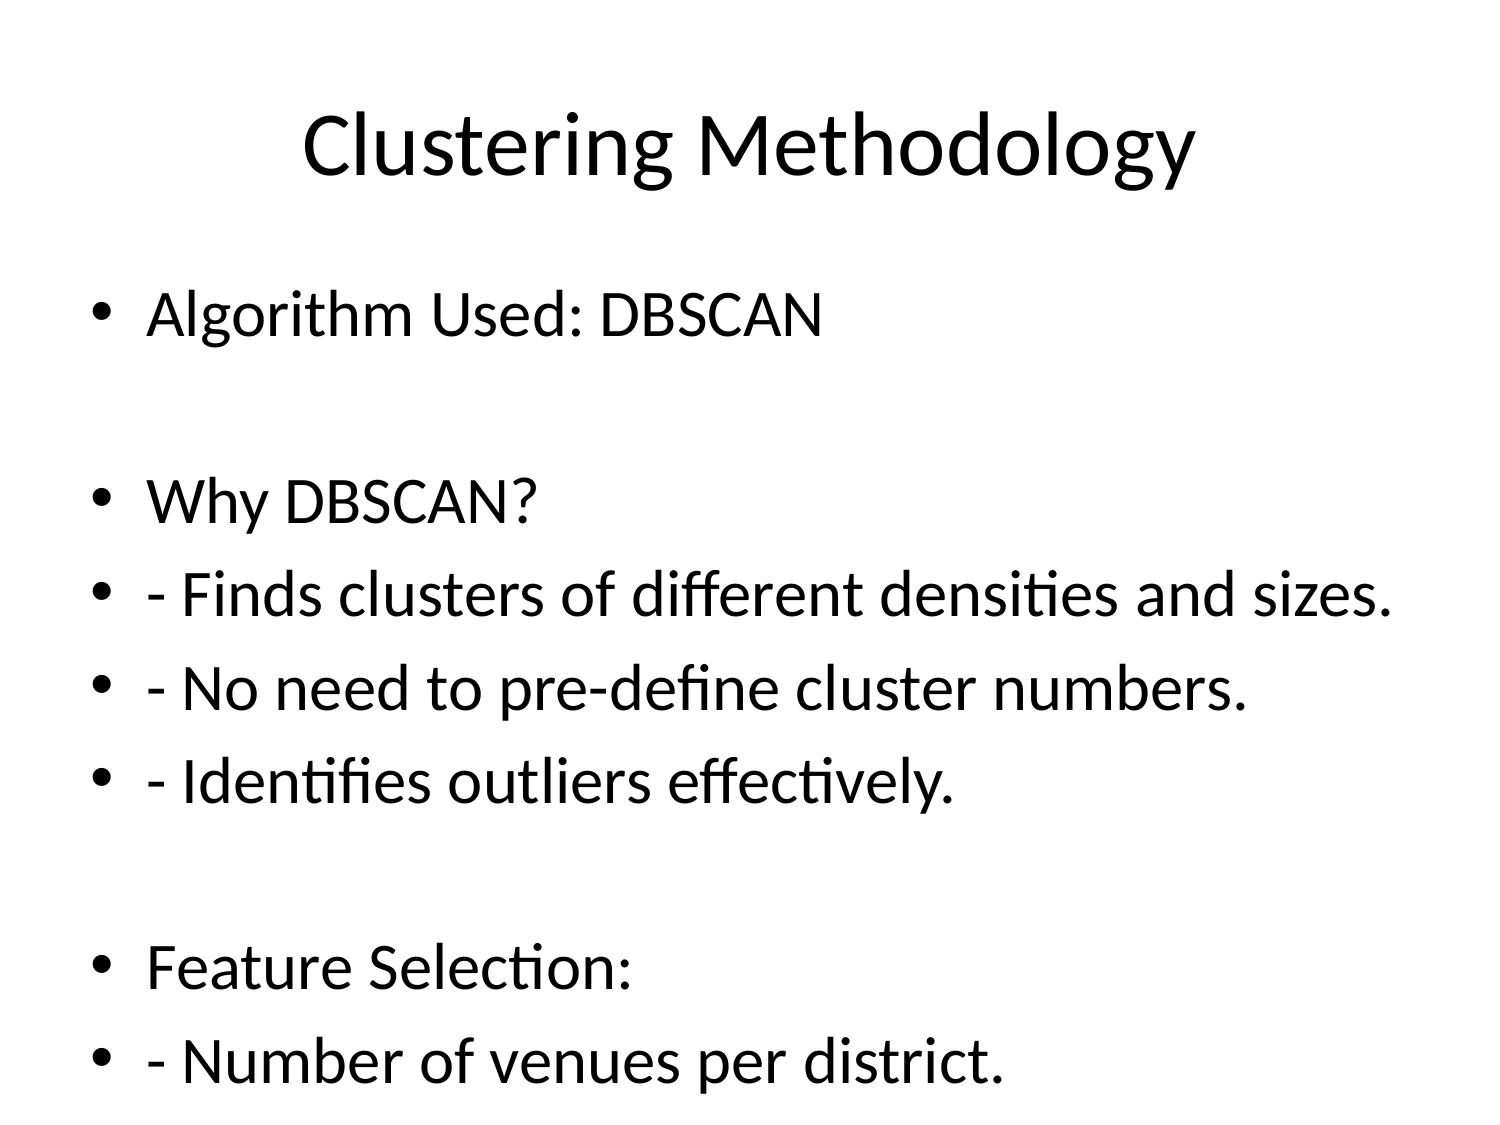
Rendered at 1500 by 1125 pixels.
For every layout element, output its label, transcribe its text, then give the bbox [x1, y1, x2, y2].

title Clustering Methodology [75, 45, 1425, 233]
list Algorithm Used: DBSCAN Why DBSCAN? - Finds clusters of different densities and sizes. - No need to pre-define cluster numbers. - Identifies outliers effectively. Feature Selection: - Number of venues per district. - Rental price categories. - District size and population density. [75, 262, 1425, 1005]
